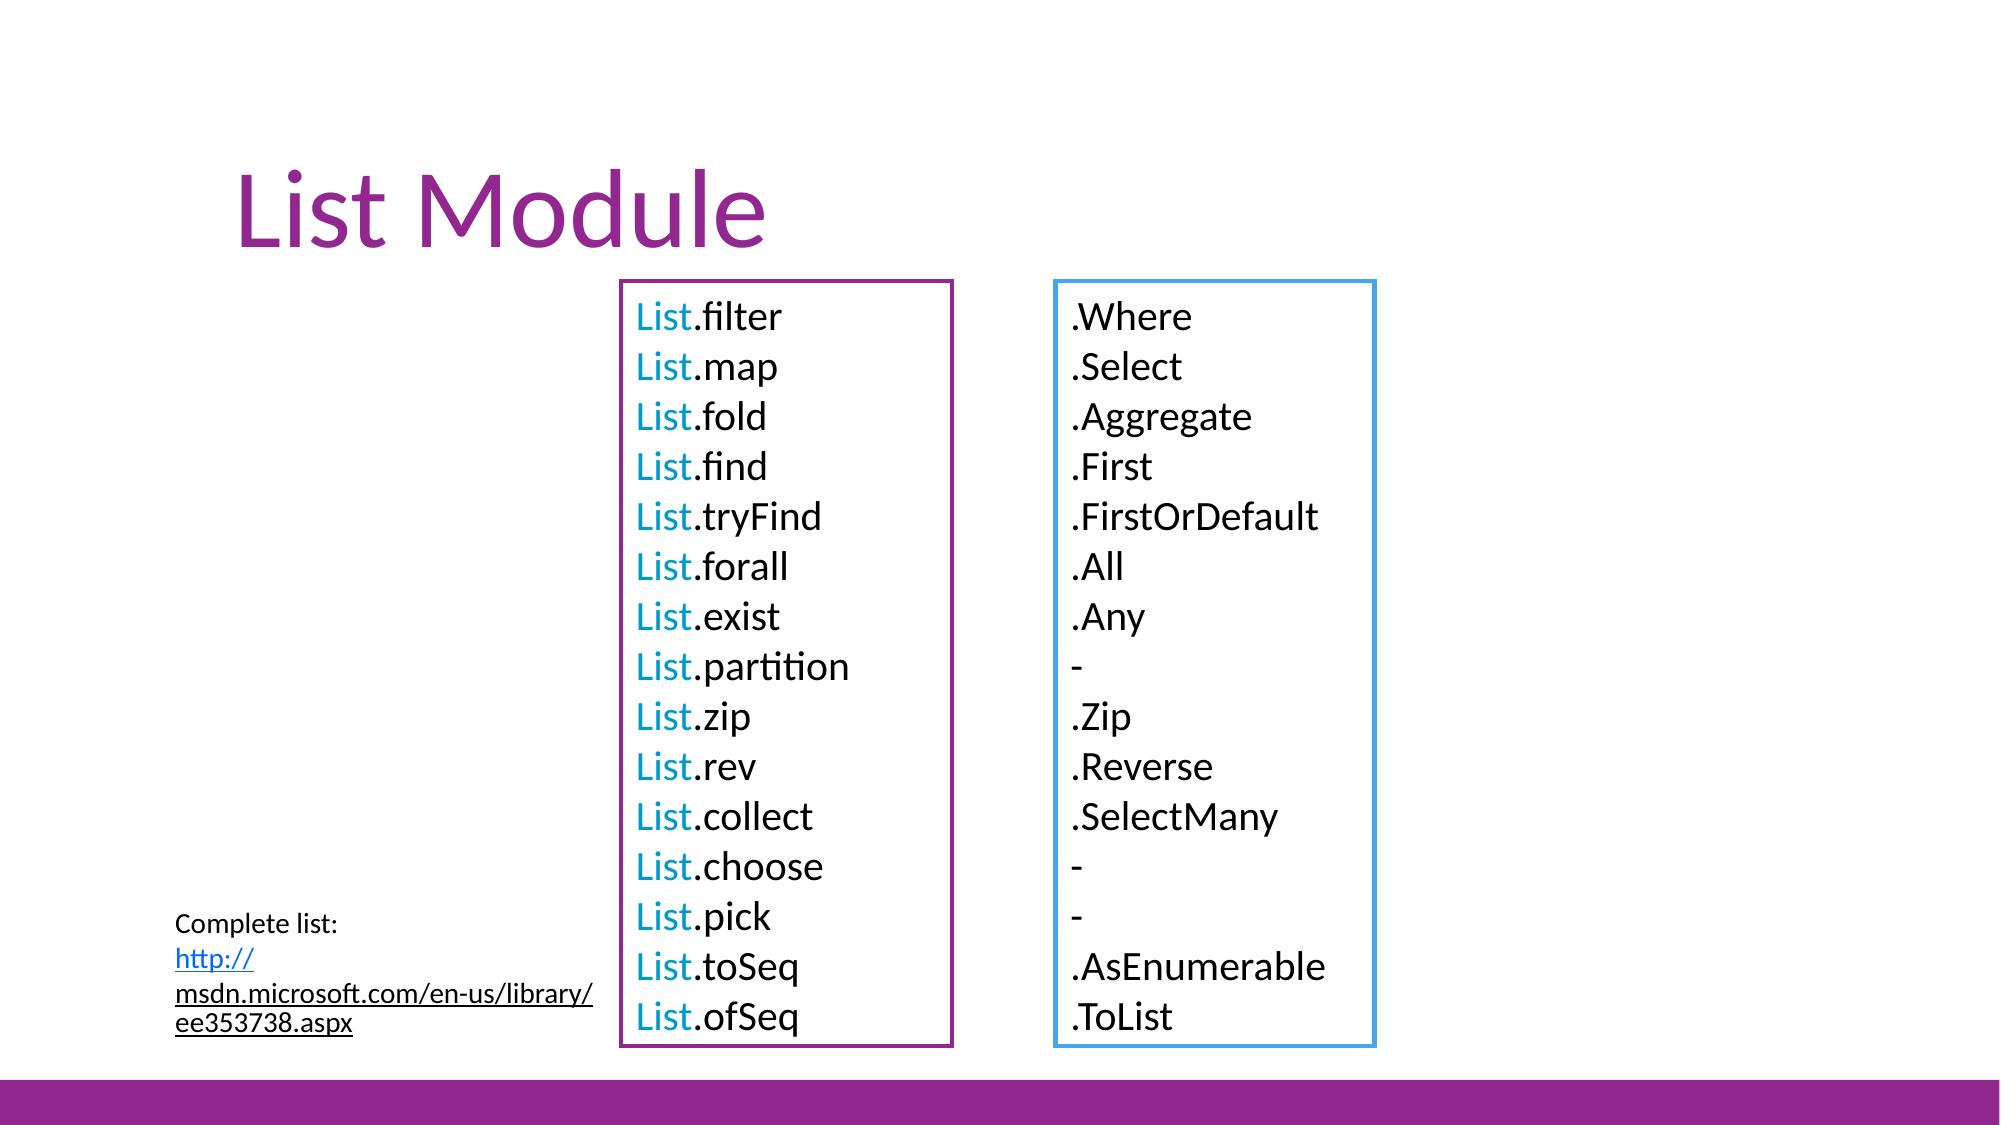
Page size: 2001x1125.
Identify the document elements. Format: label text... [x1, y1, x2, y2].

text_box List.filter List.map List.fold List.find List.tryFind List.forall List.exist List.partition List.zip List.rev List.collect List.choose List.pick List.toSeq List.ofSeq [620, 280, 953, 1047]
title List Module [219, 76, 1780, 279]
text_box .Where .Select .Aggregate .First .FirstOrDefault .All .Any - .Zip .Reverse .SelectMany - - .AsEnumerable .ToList [1055, 280, 1375, 1047]
text_box Complete list: http://msdn.microsoft.com/en-us/library/ee353738.aspx [160, 897, 610, 1052]
